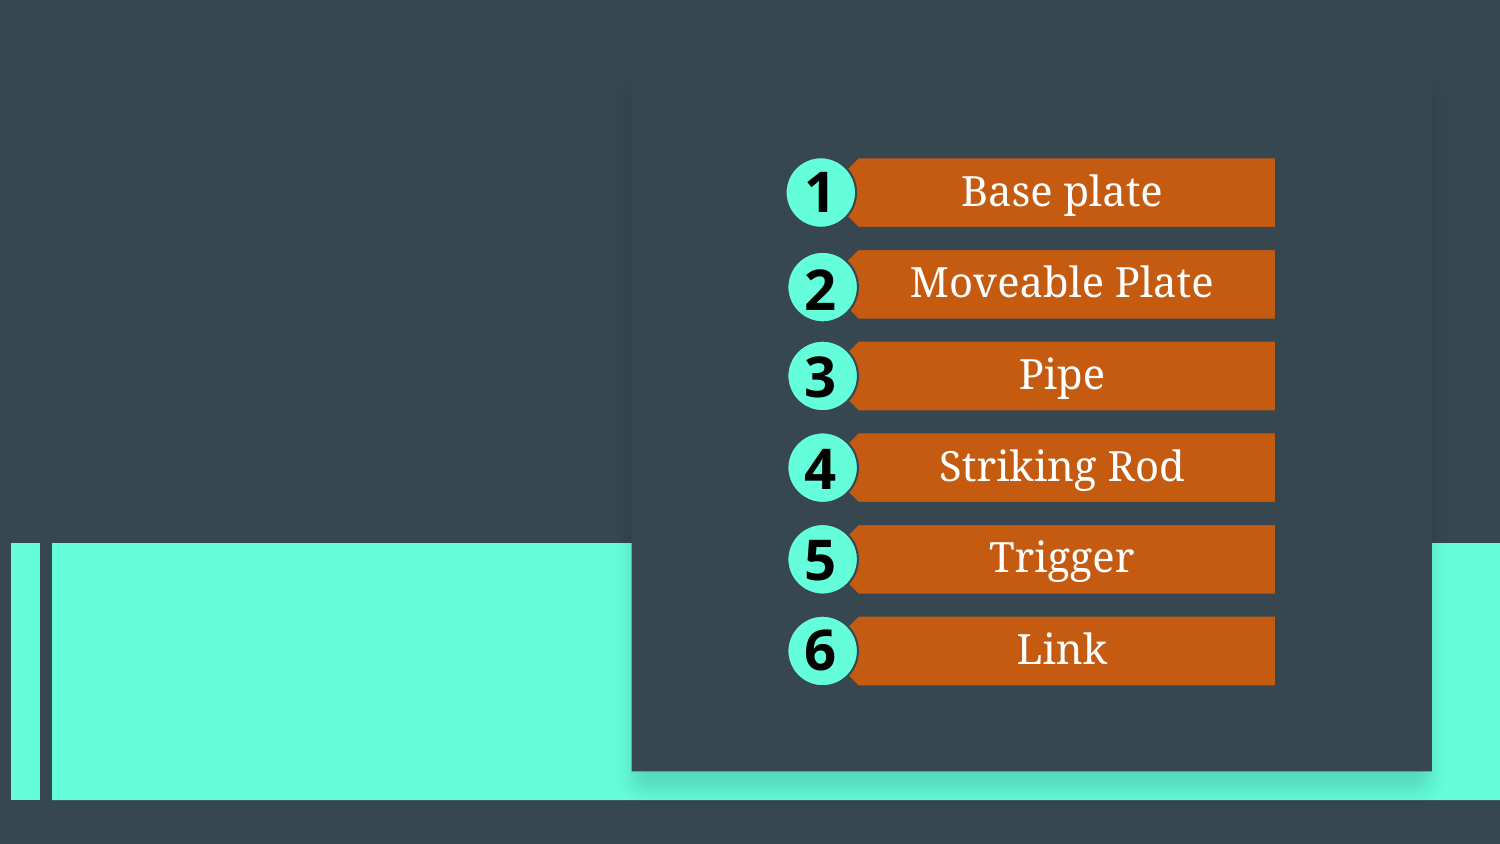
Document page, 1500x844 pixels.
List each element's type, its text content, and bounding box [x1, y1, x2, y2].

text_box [785, 156, 1277, 687]
text_box [631, 72, 1432, 541]
text_box 1 [792, 150, 850, 155]
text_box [25, 542, 1500, 801]
text_box [0, 0, 1500, 844]
